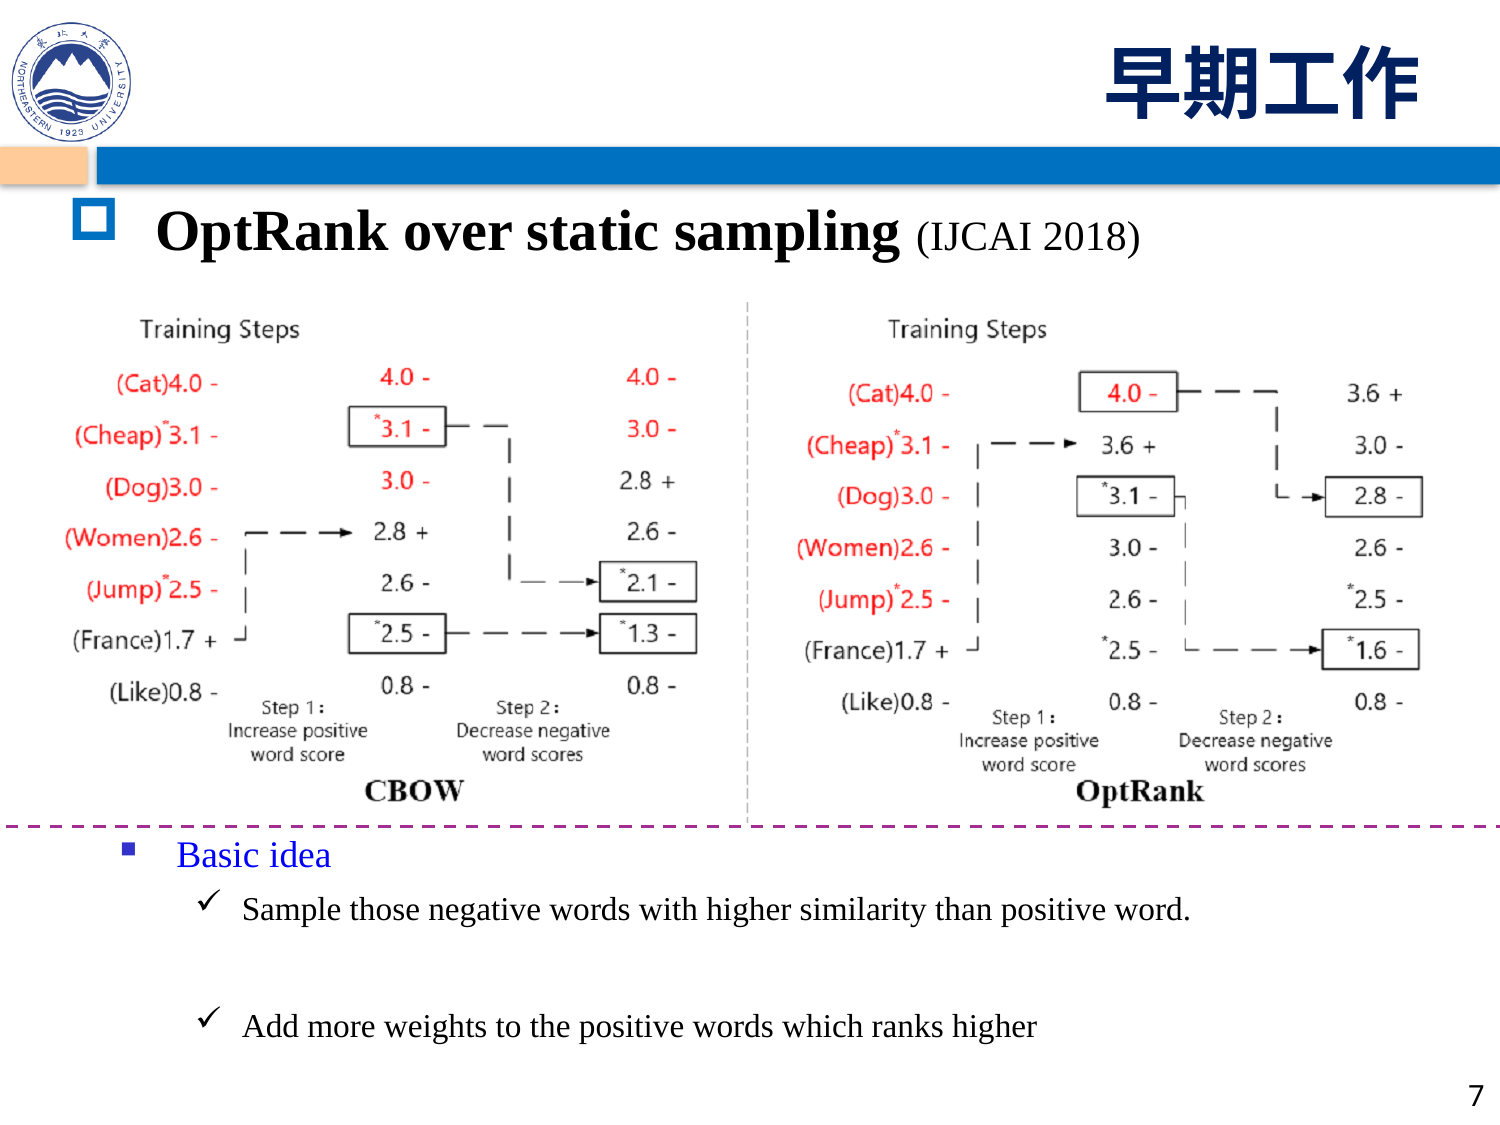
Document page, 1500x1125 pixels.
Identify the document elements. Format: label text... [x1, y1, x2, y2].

picture [0, 14, 143, 147]
slide_number 7 [1187, 1049, 1500, 1125]
text_box OptRank over static sampling (IJCAI 2018) [53, 184, 1481, 270]
picture [60, 302, 1440, 823]
text_box 早期工作 [643, 48, 1436, 137]
